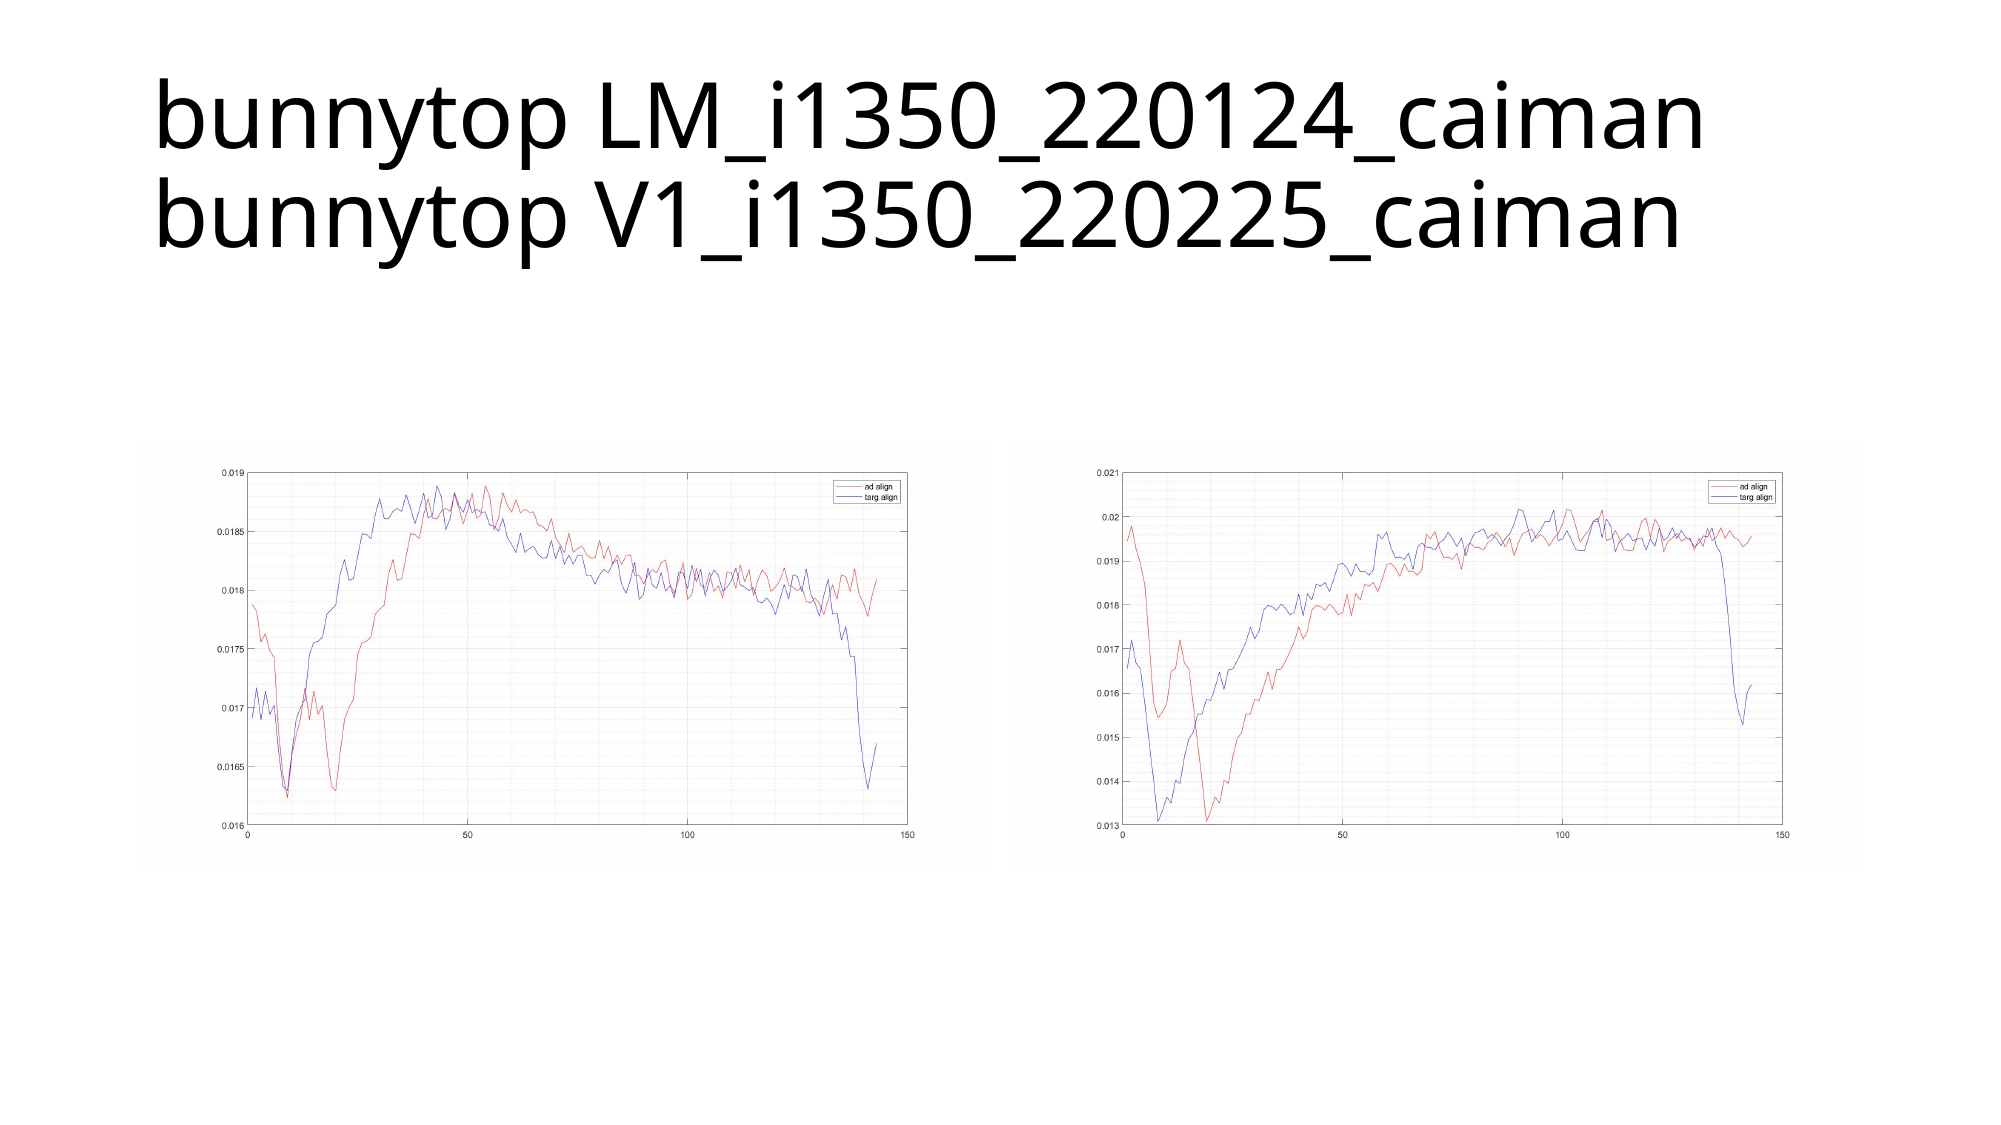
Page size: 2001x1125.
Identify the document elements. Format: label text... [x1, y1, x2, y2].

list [1012, 440, 1863, 873]
title bunnytop LM_i1350_220124_caiman bunnytop V1_i1350_220225_caiman [137, 59, 1863, 278]
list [137, 440, 988, 873]
